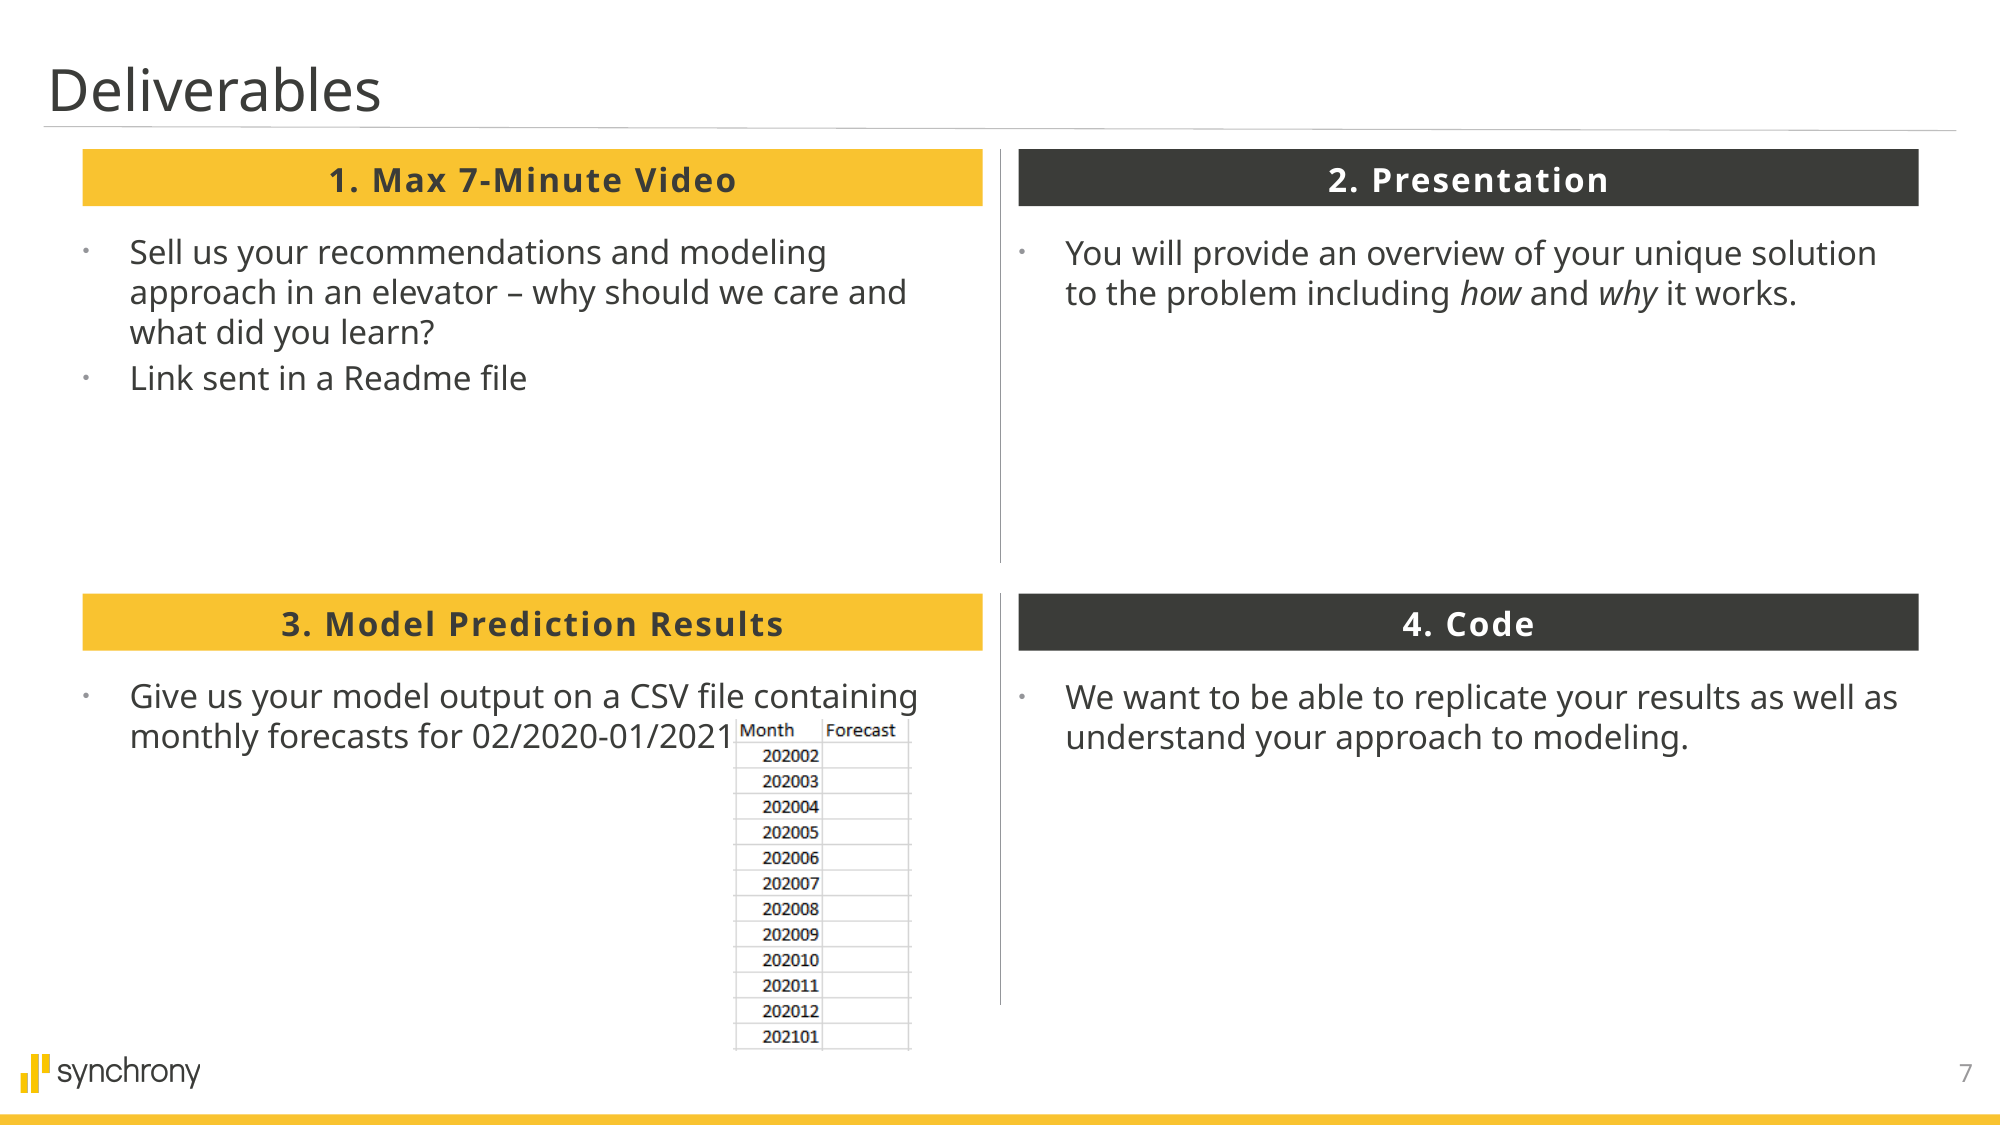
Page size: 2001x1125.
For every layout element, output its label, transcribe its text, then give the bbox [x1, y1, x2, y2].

list 3. Model Prediction Results [82, 593, 983, 651]
picture [733, 719, 912, 1051]
list You will provide an overview of your unique solution to the problem including how and why it works. [1018, 232, 1919, 562]
list 2. Presentation [1018, 149, 1919, 207]
list 4. Code [1018, 593, 1919, 651]
list 1. Max 7-Minute Video [82, 149, 983, 207]
list Give us your model output on a CSV file containing monthly forecasts for 02/2020-01/2021. [82, 675, 983, 1006]
list We want to be able to replicate your results as well as understand your approach to modeling. [1018, 676, 1919, 1007]
list Sell us your recommendations and modeling approach in an elevator – why should we care and what did you learn? Link sent in a Readme file [82, 230, 983, 561]
title Deliverables [47, 50, 1919, 127]
